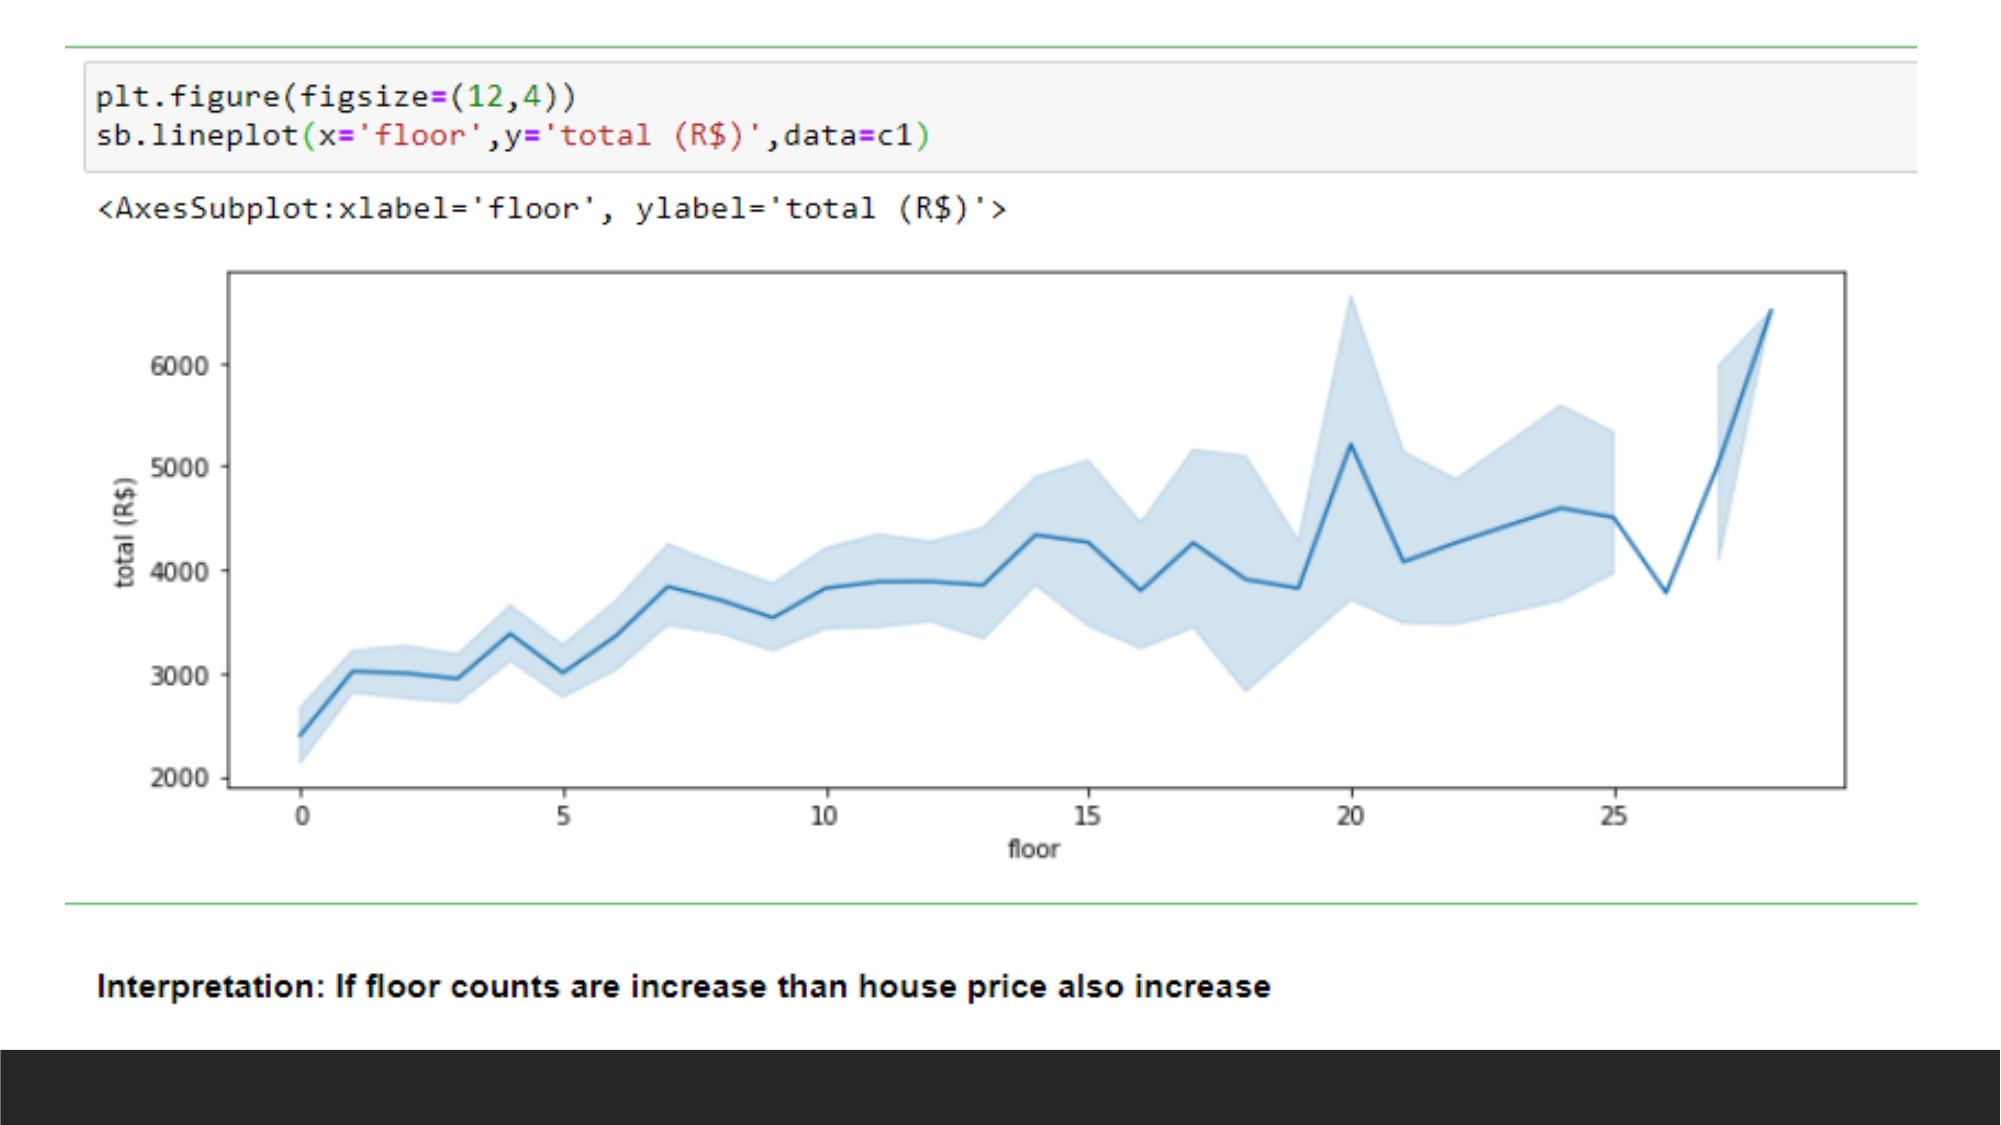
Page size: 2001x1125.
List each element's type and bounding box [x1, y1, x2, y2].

picture [64, 42, 1918, 1018]
